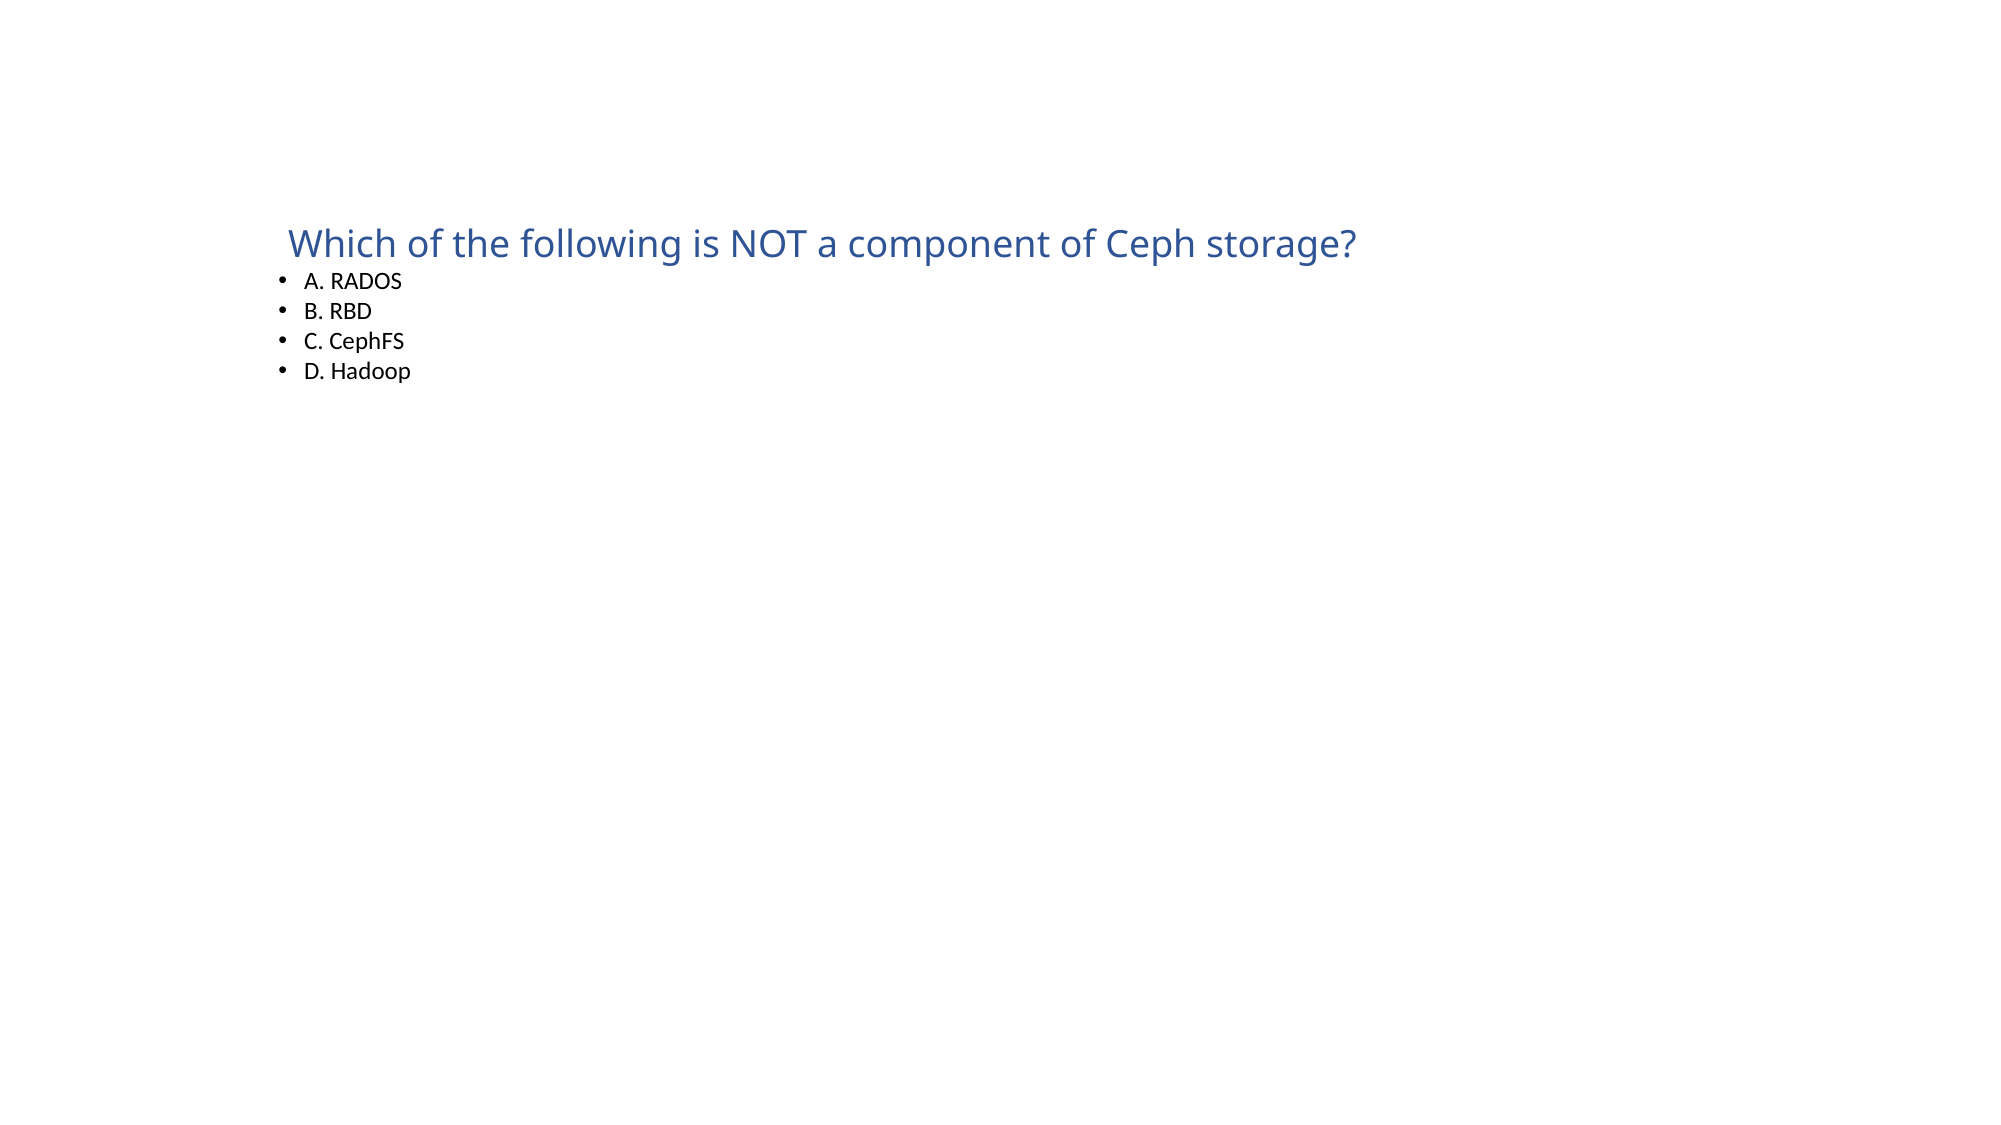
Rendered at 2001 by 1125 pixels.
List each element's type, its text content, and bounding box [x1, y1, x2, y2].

text_box Which of the following is NOT a component of Ceph storage? A. RADOS B. RBD C. CephFS D. Hadoop [263, 212, 1453, 392]
